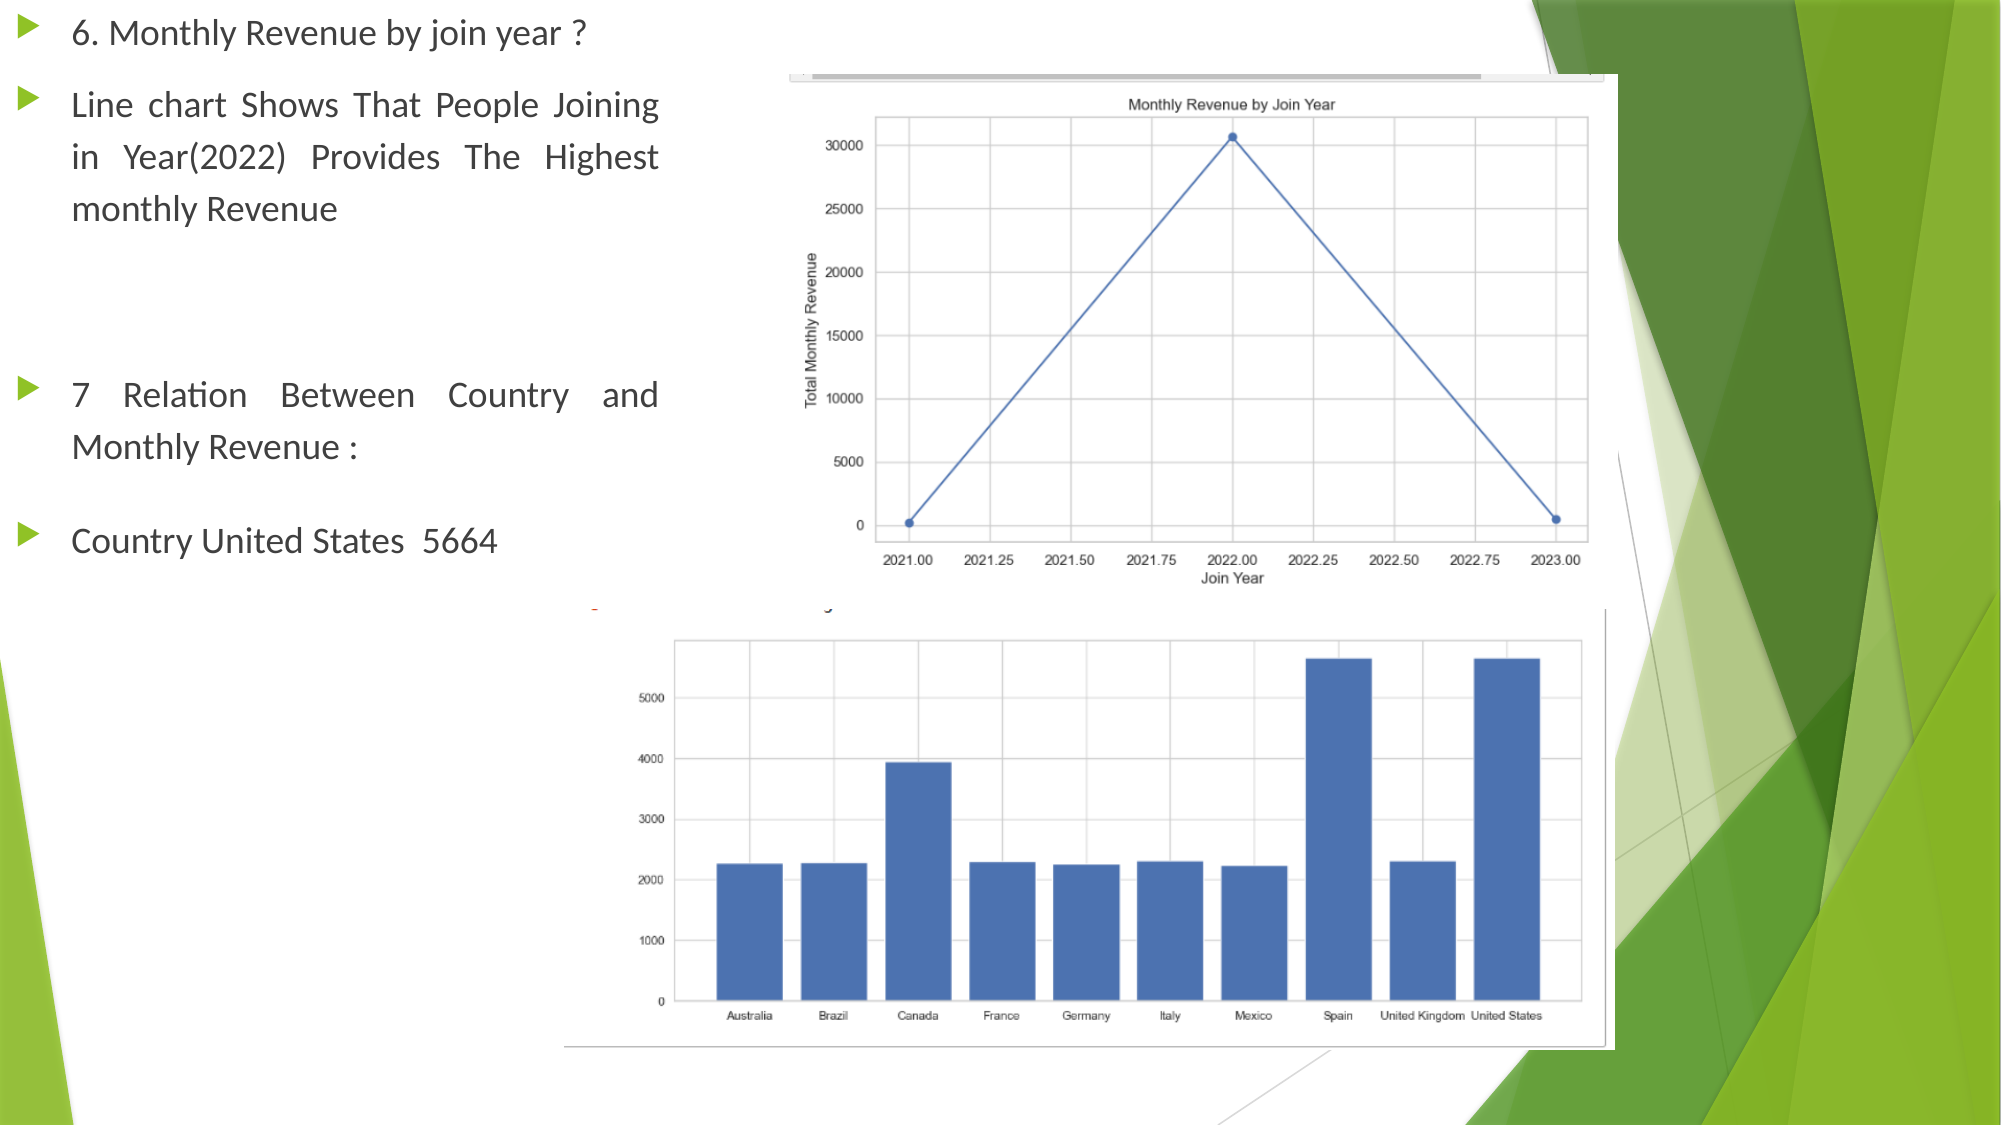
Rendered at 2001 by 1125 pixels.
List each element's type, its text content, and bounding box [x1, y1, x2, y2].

picture [564, 609, 1616, 1051]
list 6. Monthly Revenue by join year ? Line chart Shows That People Joining in Year(2022) Provides The Highest monthly Revenue 7 Relation Between Country and Monthly Revenue : Country United States 5664 [0, 0, 675, 992]
picture [708, 74, 1618, 588]
